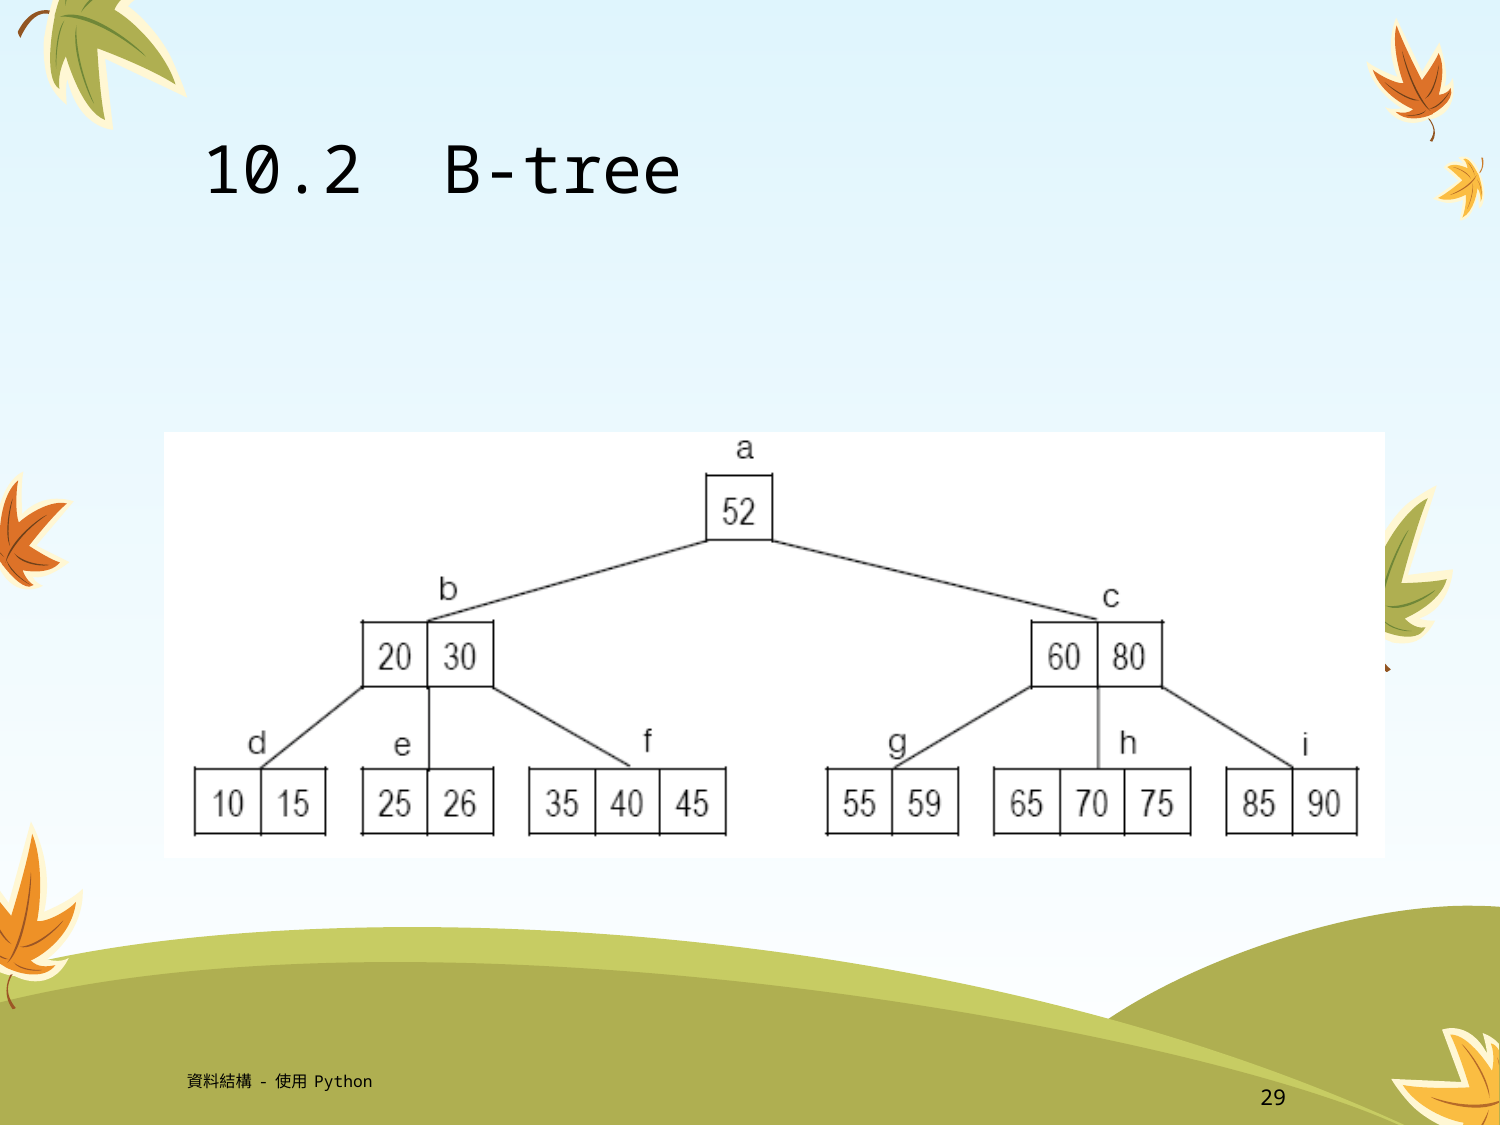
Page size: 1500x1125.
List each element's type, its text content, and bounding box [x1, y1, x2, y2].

slide_number 29 [1222, 1082, 1302, 1122]
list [164, 432, 1385, 858]
footer 資料結構-使用Python [171, 1065, 1031, 1105]
title 10.2 B-tree [187, 12, 1312, 216]
